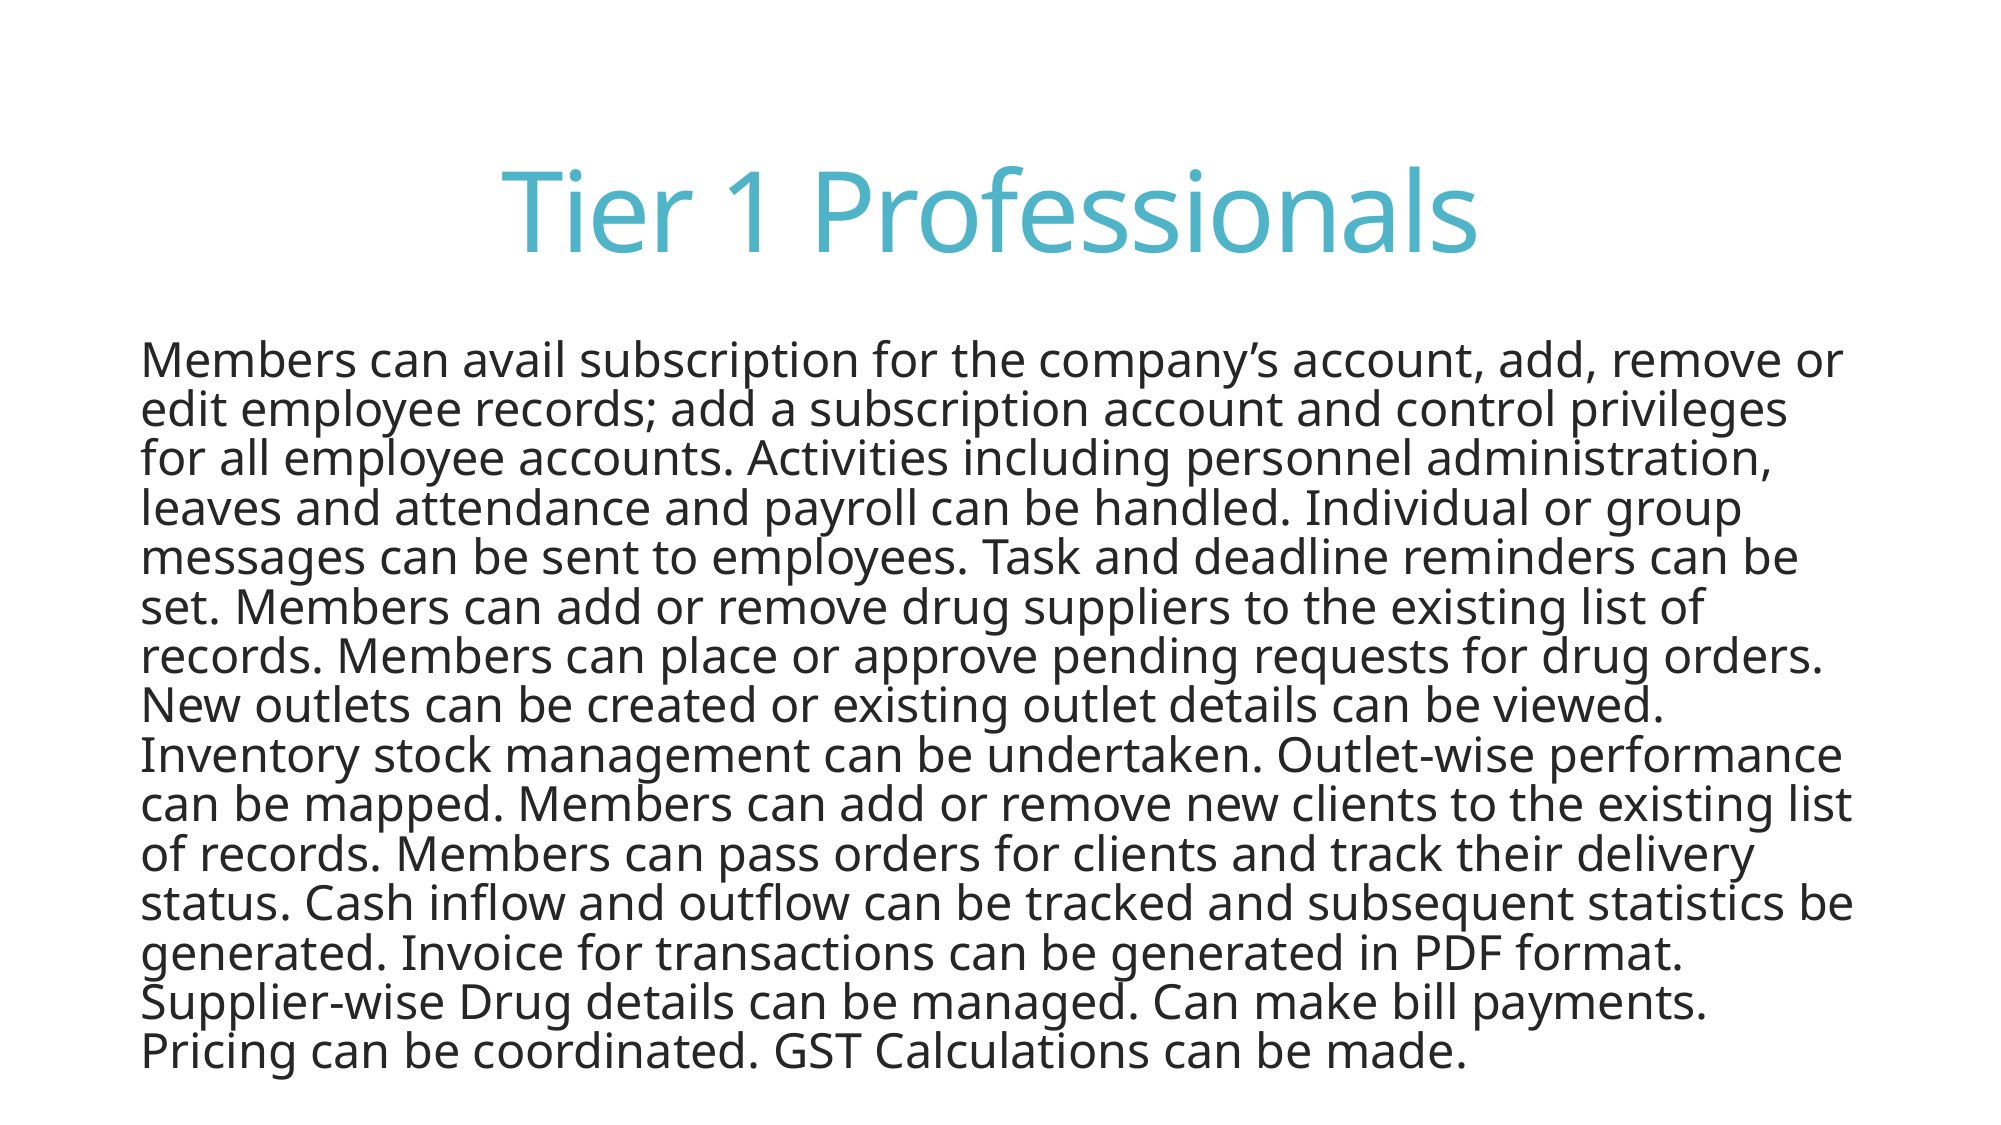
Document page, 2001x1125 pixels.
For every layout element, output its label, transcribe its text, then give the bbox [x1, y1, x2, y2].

title Tier 1 Professionals [107, 81, 1875, 354]
list Members can avail subscription for the company’s account, add, remove or edit employee records; add a subscription account and control privileges for all employee accounts. Activities including personnel administration, leaves and attendance and payroll can be handled. Individual or group messages can be sent to employees. Task and deadline reminders can be set. Members can add or remove drug suppliers to the existing list of records. Members can place or approve pending requests for drug orders. New outlets can be created or existing outlet details can be viewed. Inventory stock management can be undertaken. Outlet-wise performance can be mapped. Members can add or remove new clients to the existing list of records. Members can pass orders for clients and track their delivery status. Cash inflow and outflow can be tracked and subsequent statistics be generated. Invoice for transactions can be generated in PDF format. Supplier-wise Drug details can be managed. Can make bill payments. Pricing can be coordinated. GST Calculations can be made. [111, 329, 1876, 1125]
